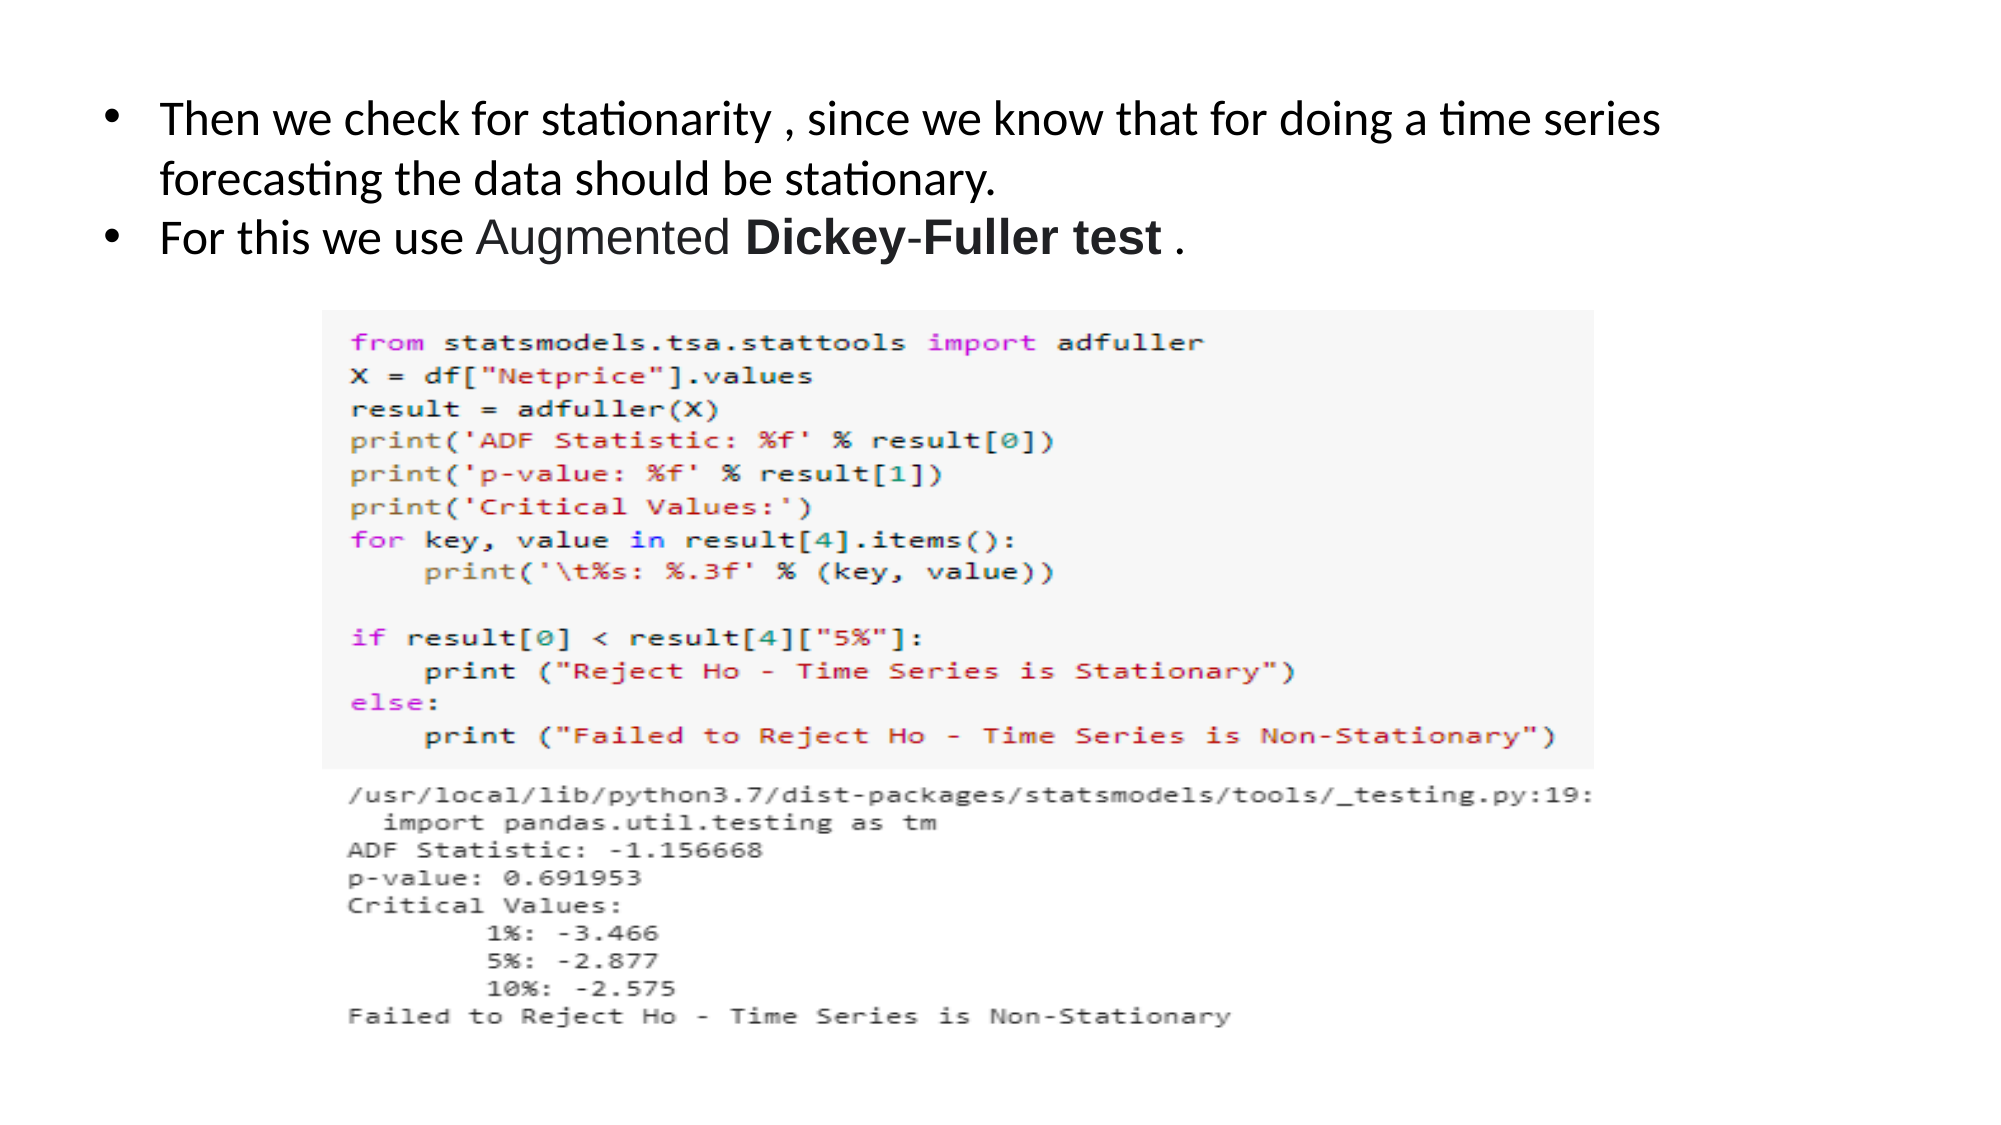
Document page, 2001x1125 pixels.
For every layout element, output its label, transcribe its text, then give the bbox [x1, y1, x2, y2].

picture [322, 310, 1594, 1048]
text_box Then we check for stationarity , since we know that for doing a time series forecasting the data should be stationary. For this we use Augmented Dickey-Fuller test . [88, 77, 1773, 273]
